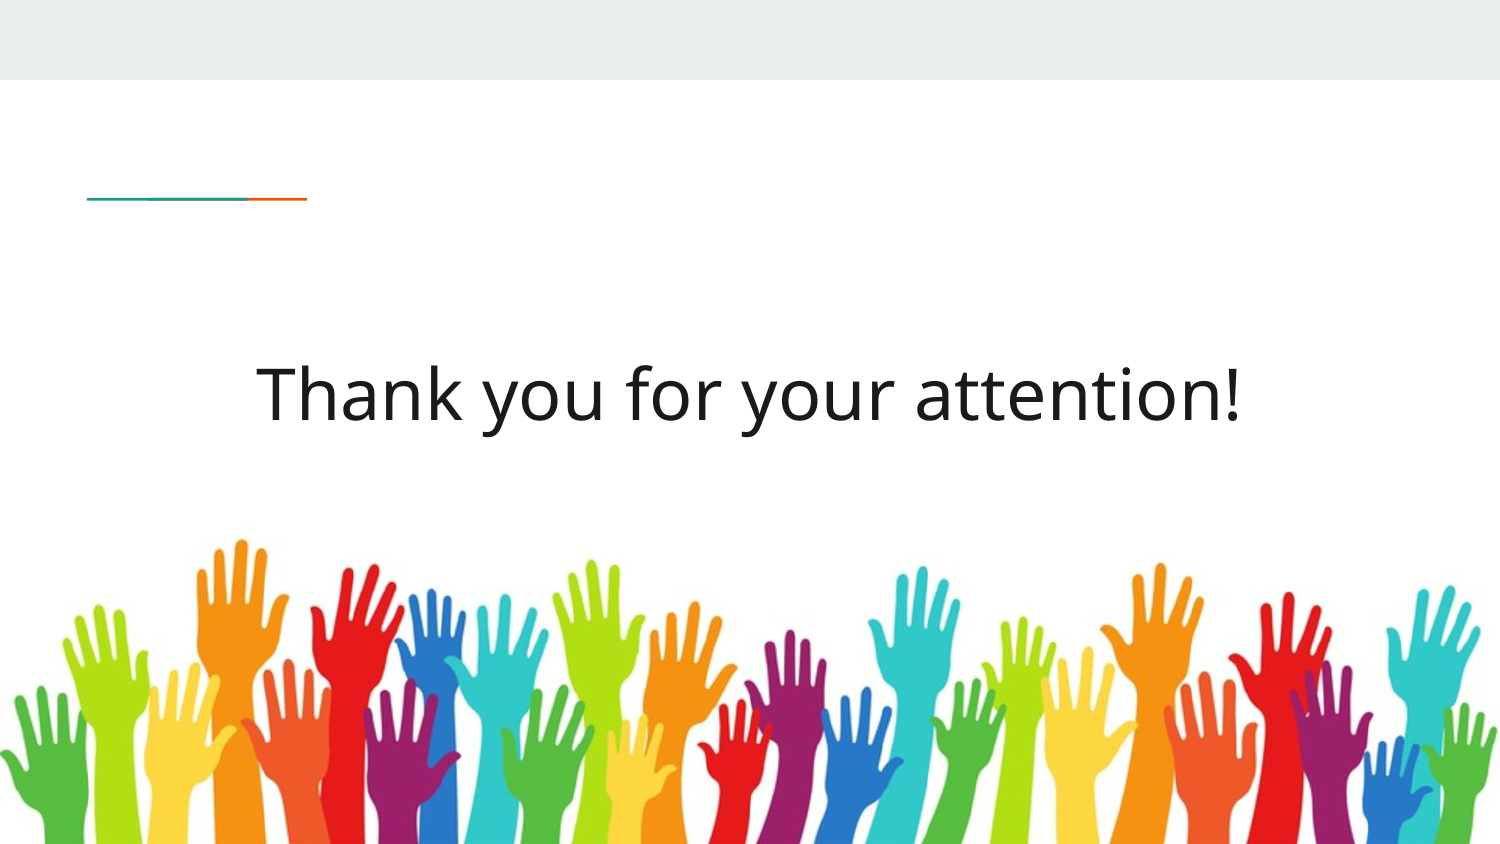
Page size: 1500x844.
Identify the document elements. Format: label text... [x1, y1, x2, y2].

title Thank you for your attention! [119, 334, 1381, 422]
picture [0, 491, 1500, 844]
